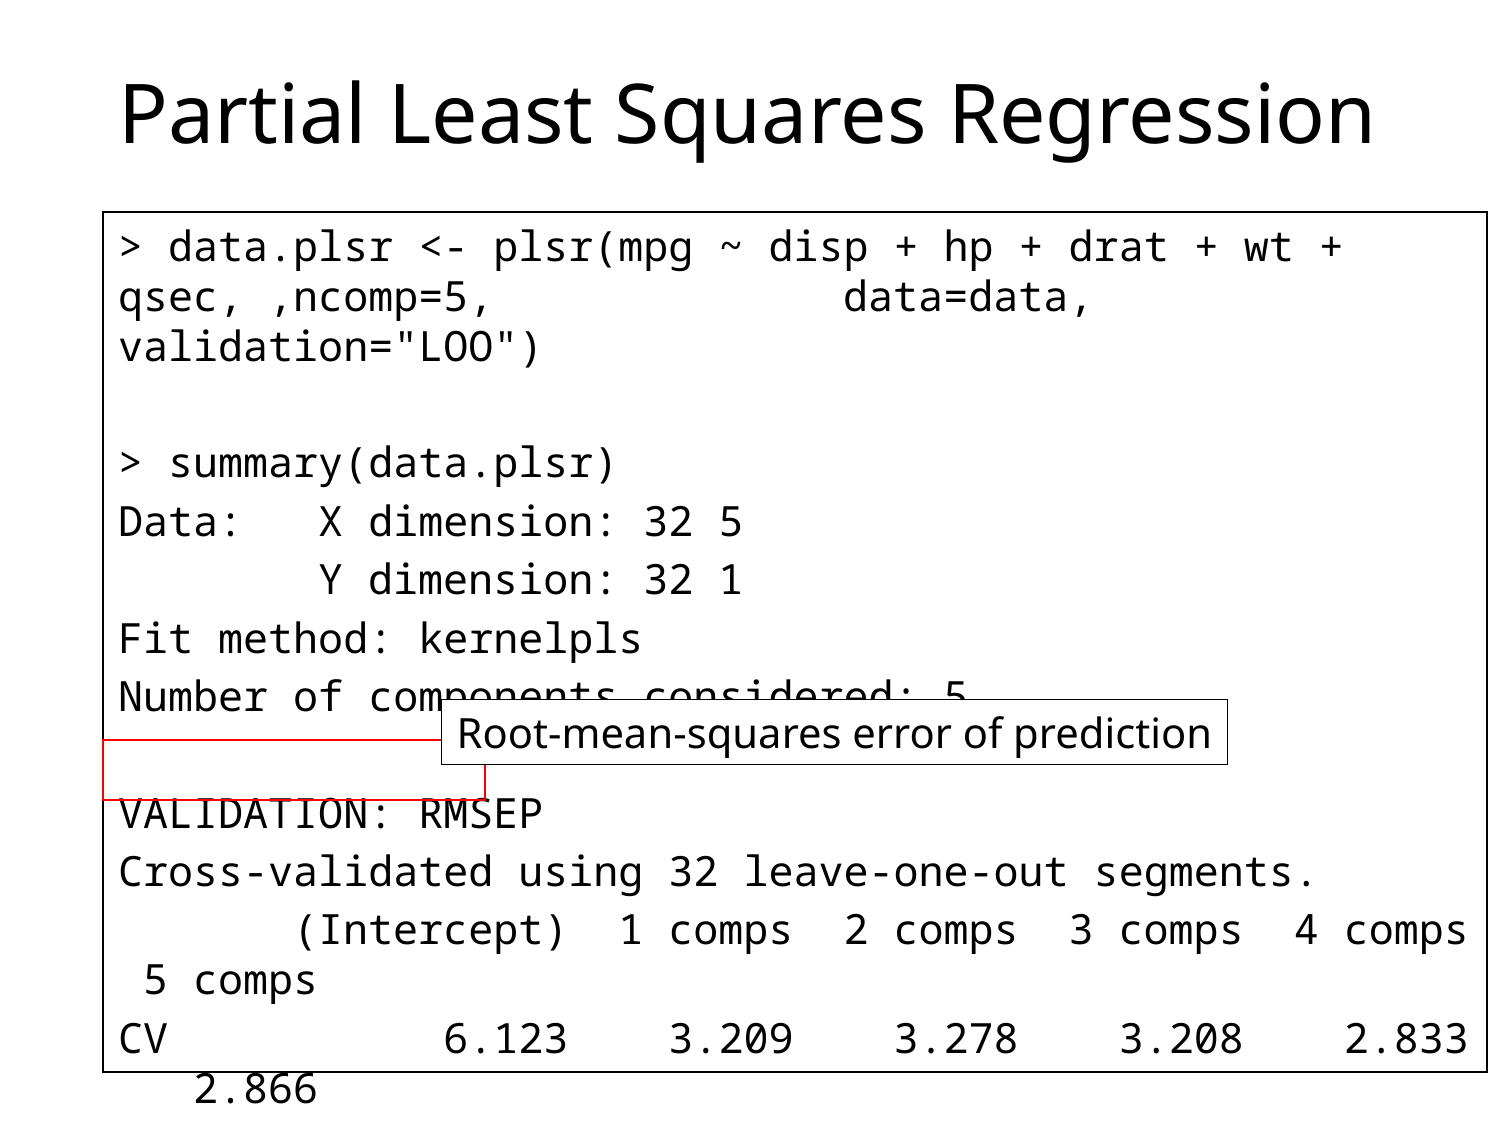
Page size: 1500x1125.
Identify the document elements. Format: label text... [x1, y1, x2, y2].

text_box Root-mean-squares error of prediction [441, 699, 1228, 765]
text_box [102, 739, 486, 801]
text_box > data.plsr <- plsr(mpg ~ disp + hp + drat + wt + qsec, ,ncomp=5, data=data, validation="LOO") > summary(data.plsr) Data: X dimension: 32 5 Y dimension: 32 1 Fit method: kernelpls Number of components considered: 5 VALIDATION: RMSEP Cross-validated using 32 leave-one-out segments. (Intercept) 1 comps 2 comps 3 comps 4 comps 5 comps CV 6.123 3.209 3.278 3.208 2.833 2.866 adjCV 6.123 3.206 3.273 3.203 2.824 2.856 [103, 212, 1488, 1072]
title Partial Least Squares Regression [103, 59, 1440, 173]
